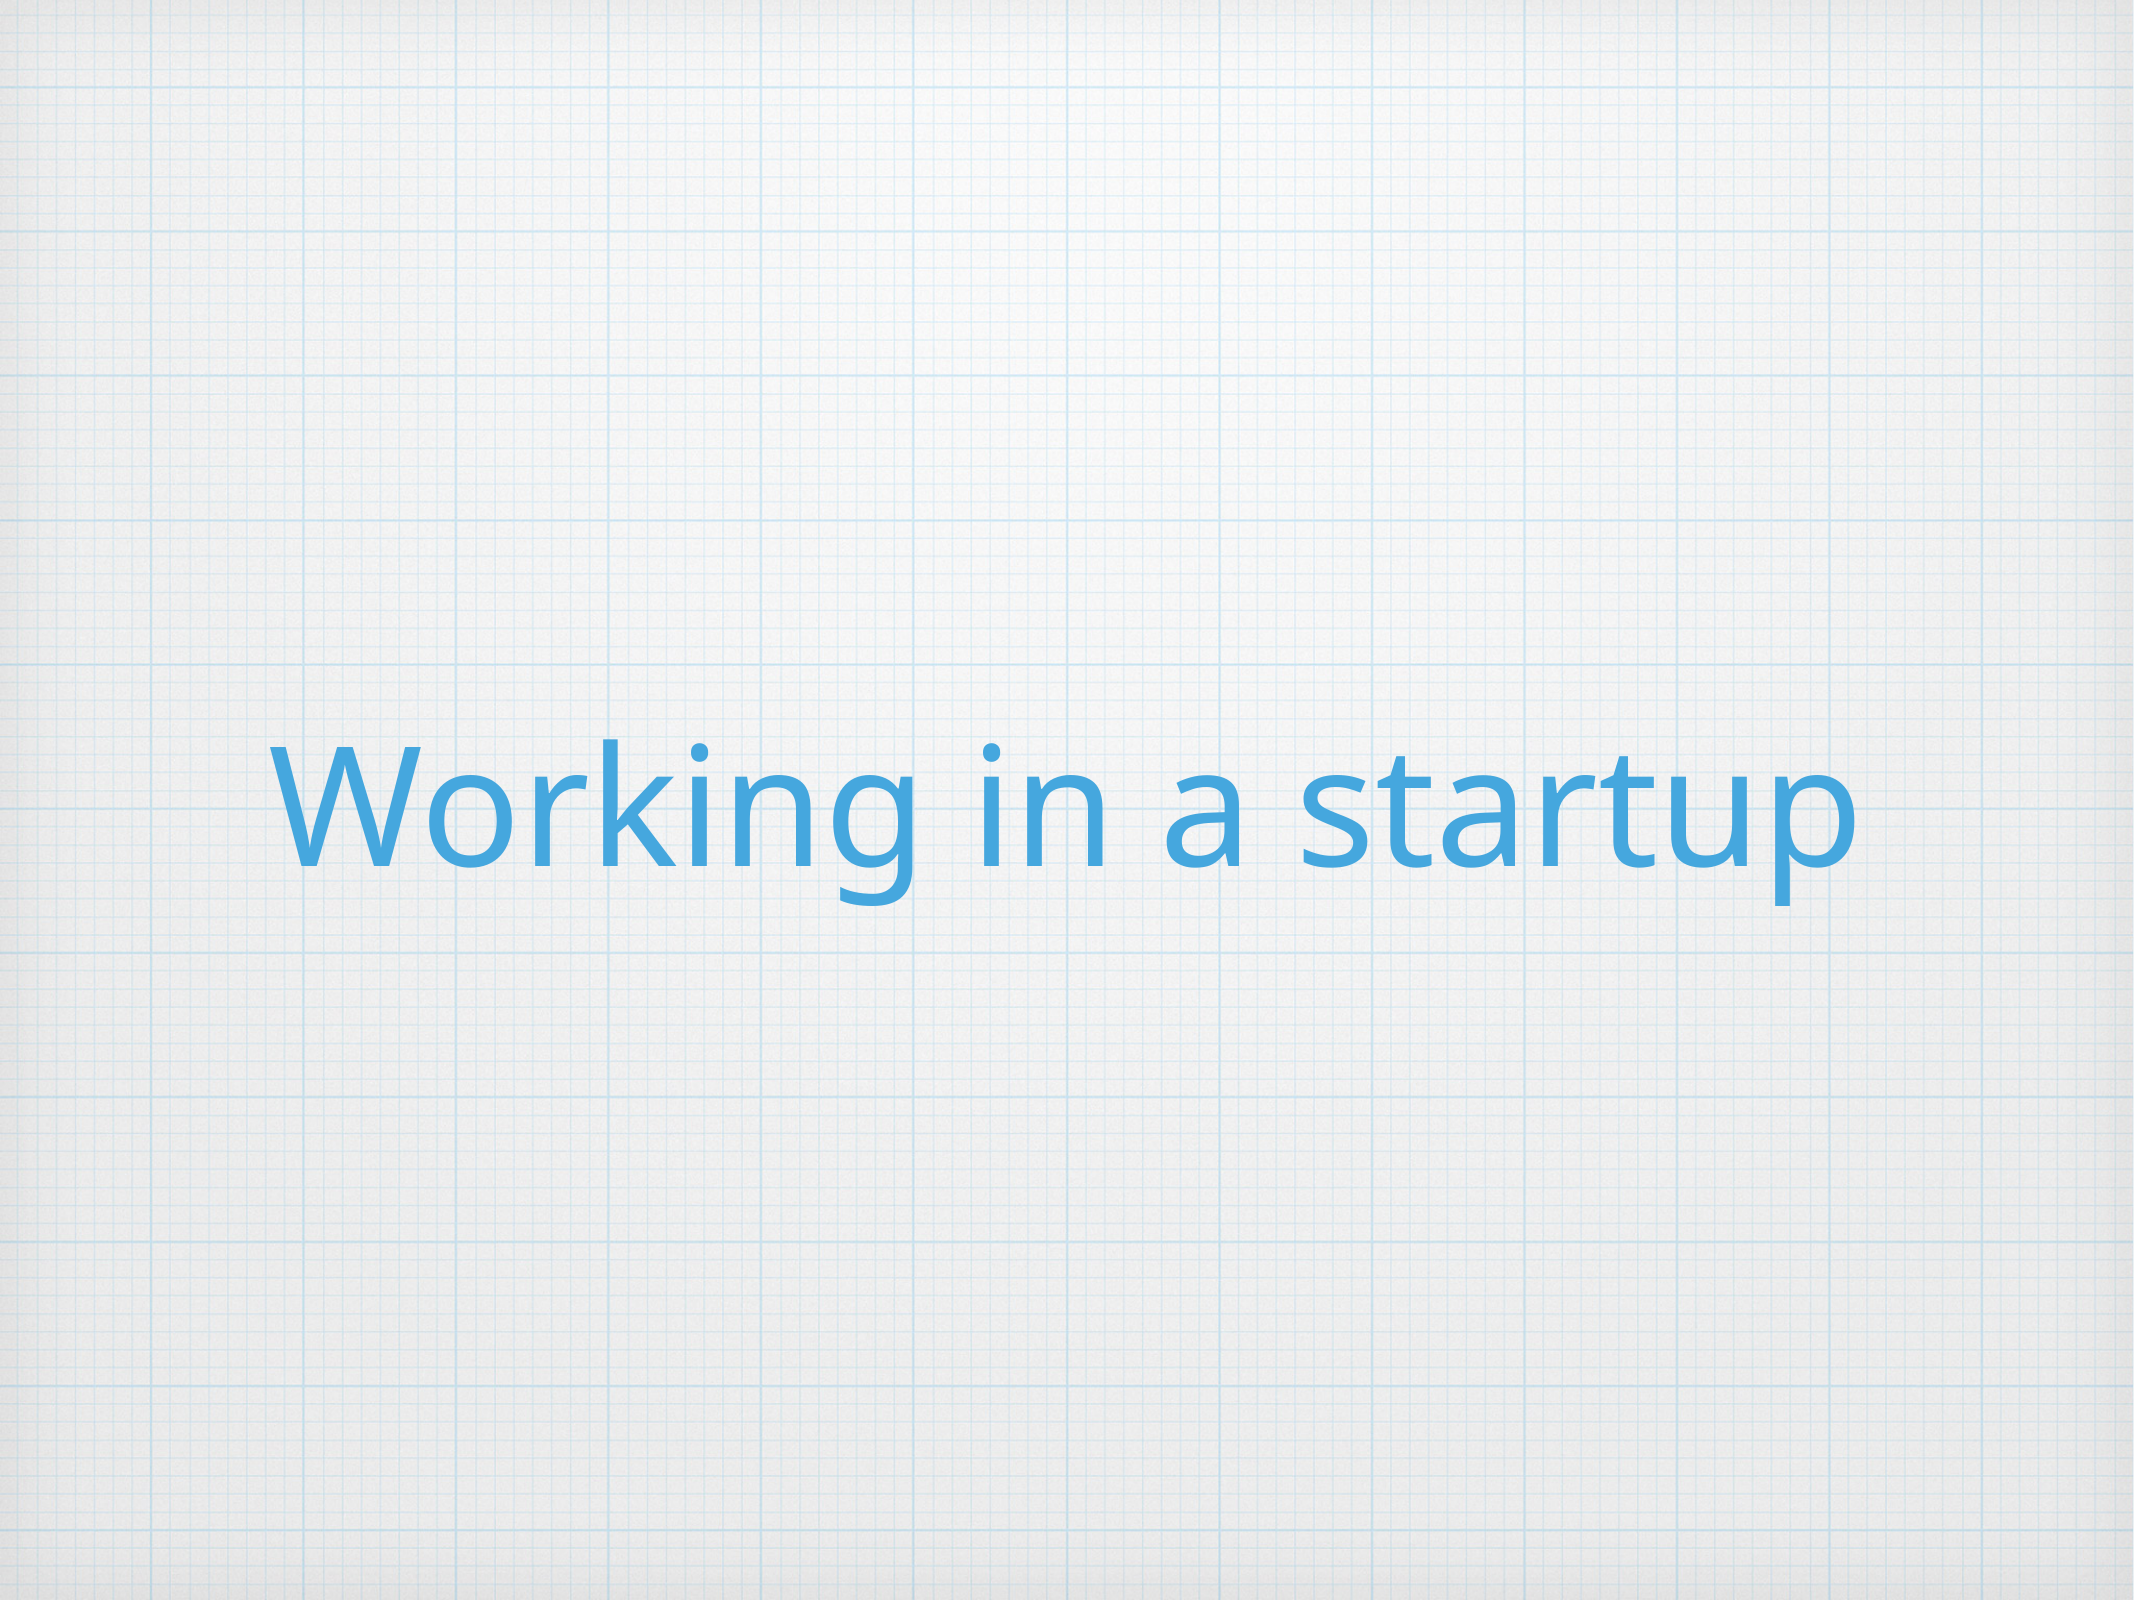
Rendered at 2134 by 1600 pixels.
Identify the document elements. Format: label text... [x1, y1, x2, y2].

picture [0, 0, 2134, 1600]
title Working in a startup [207, 599, 1926, 1001]
